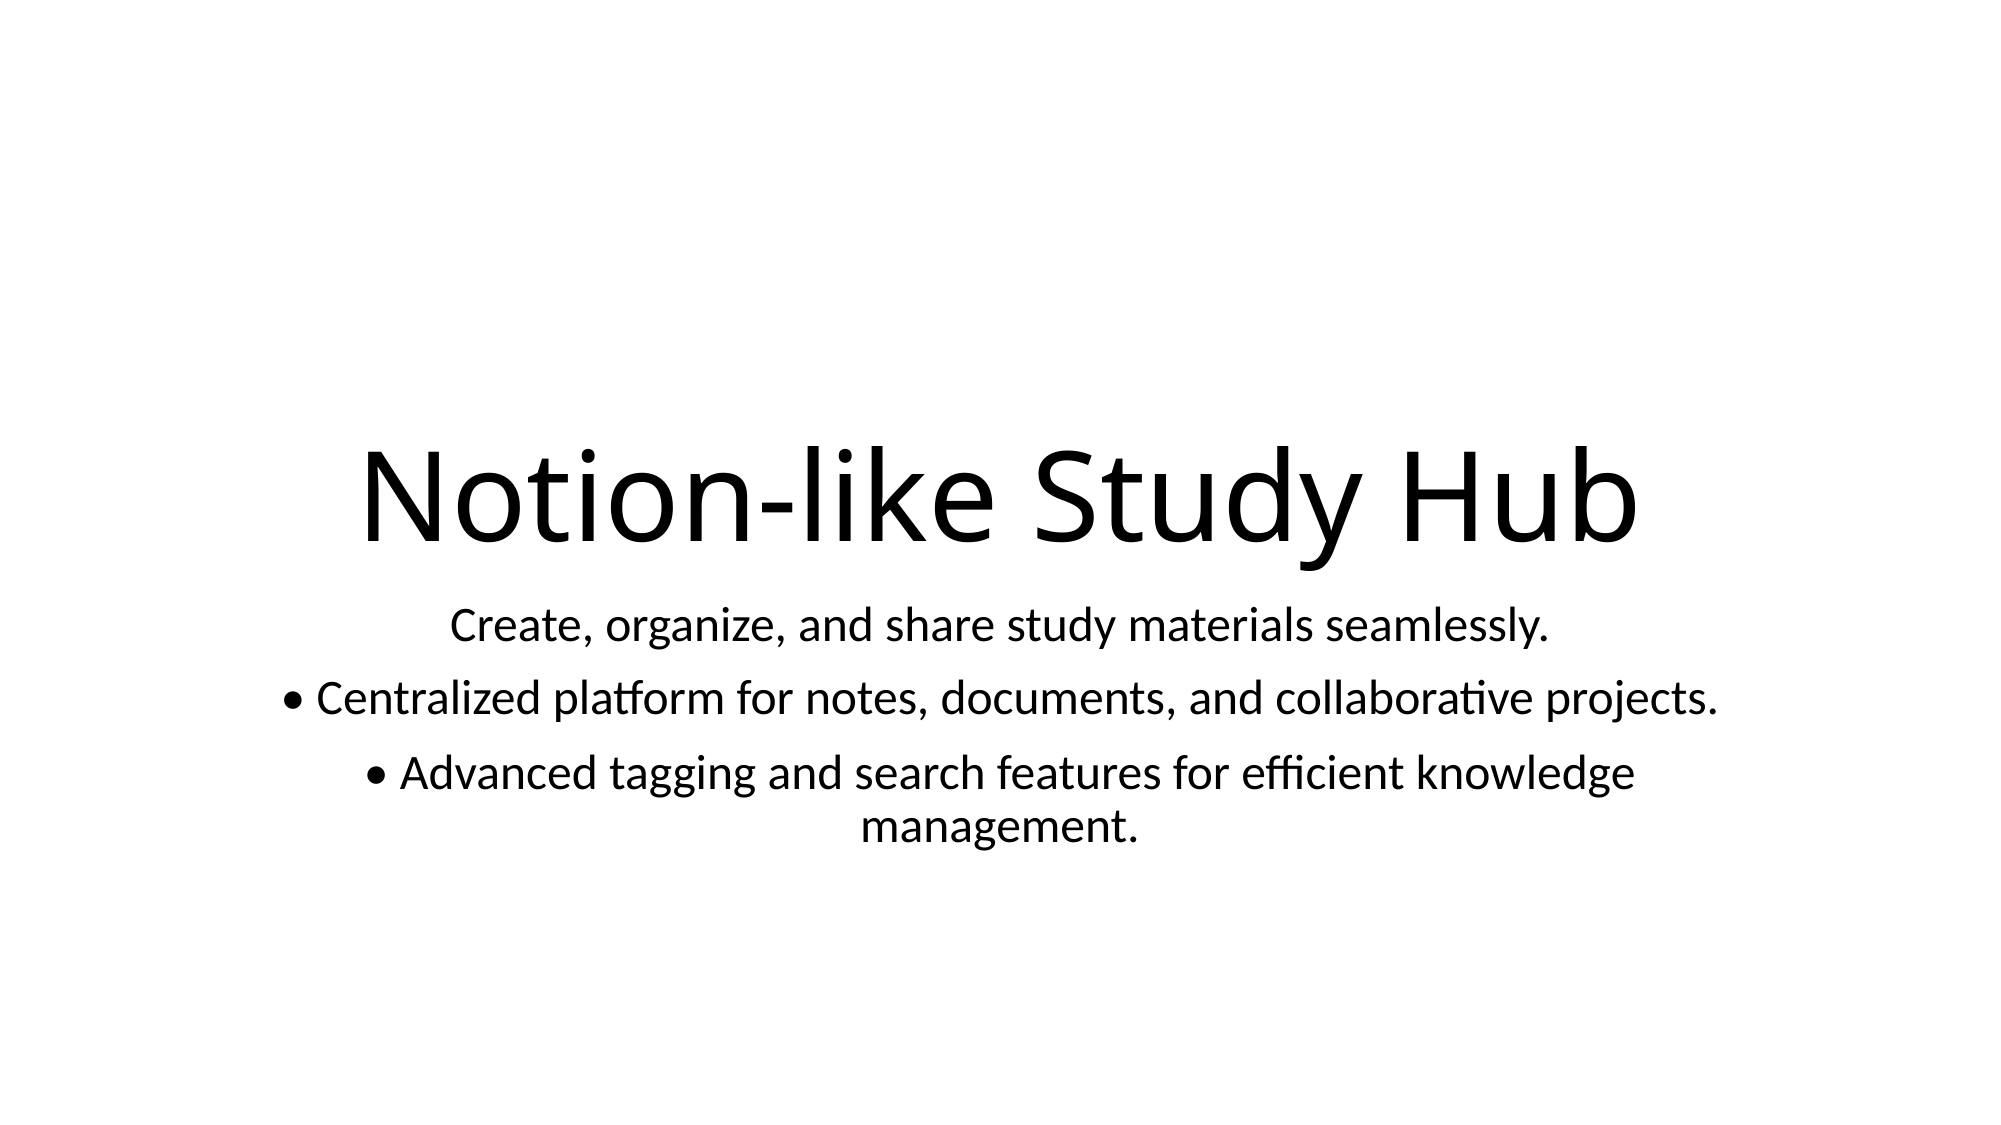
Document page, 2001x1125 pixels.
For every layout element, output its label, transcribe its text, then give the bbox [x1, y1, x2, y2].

subtitle Create, organize, and share study materials seamlessly. • Centralized platform for notes, documents, and collaborative projects. • Advanced tagging and search features for efficient knowledge management. [249, 590, 1750, 863]
title Notion-like Study Hub [249, 184, 1750, 576]
